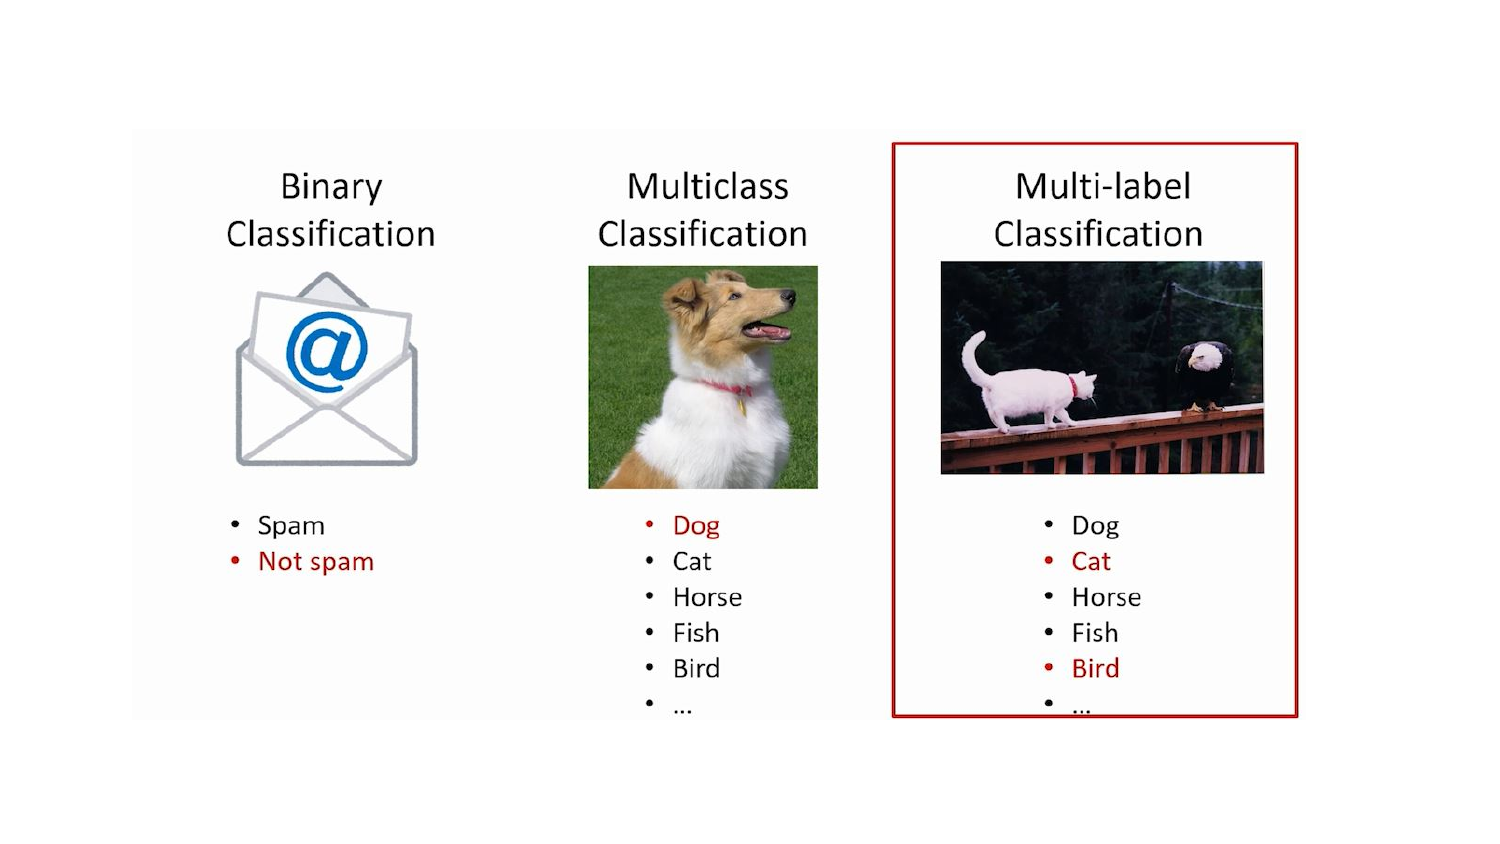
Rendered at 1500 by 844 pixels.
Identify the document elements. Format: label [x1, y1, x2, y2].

picture [132, 129, 1306, 720]
